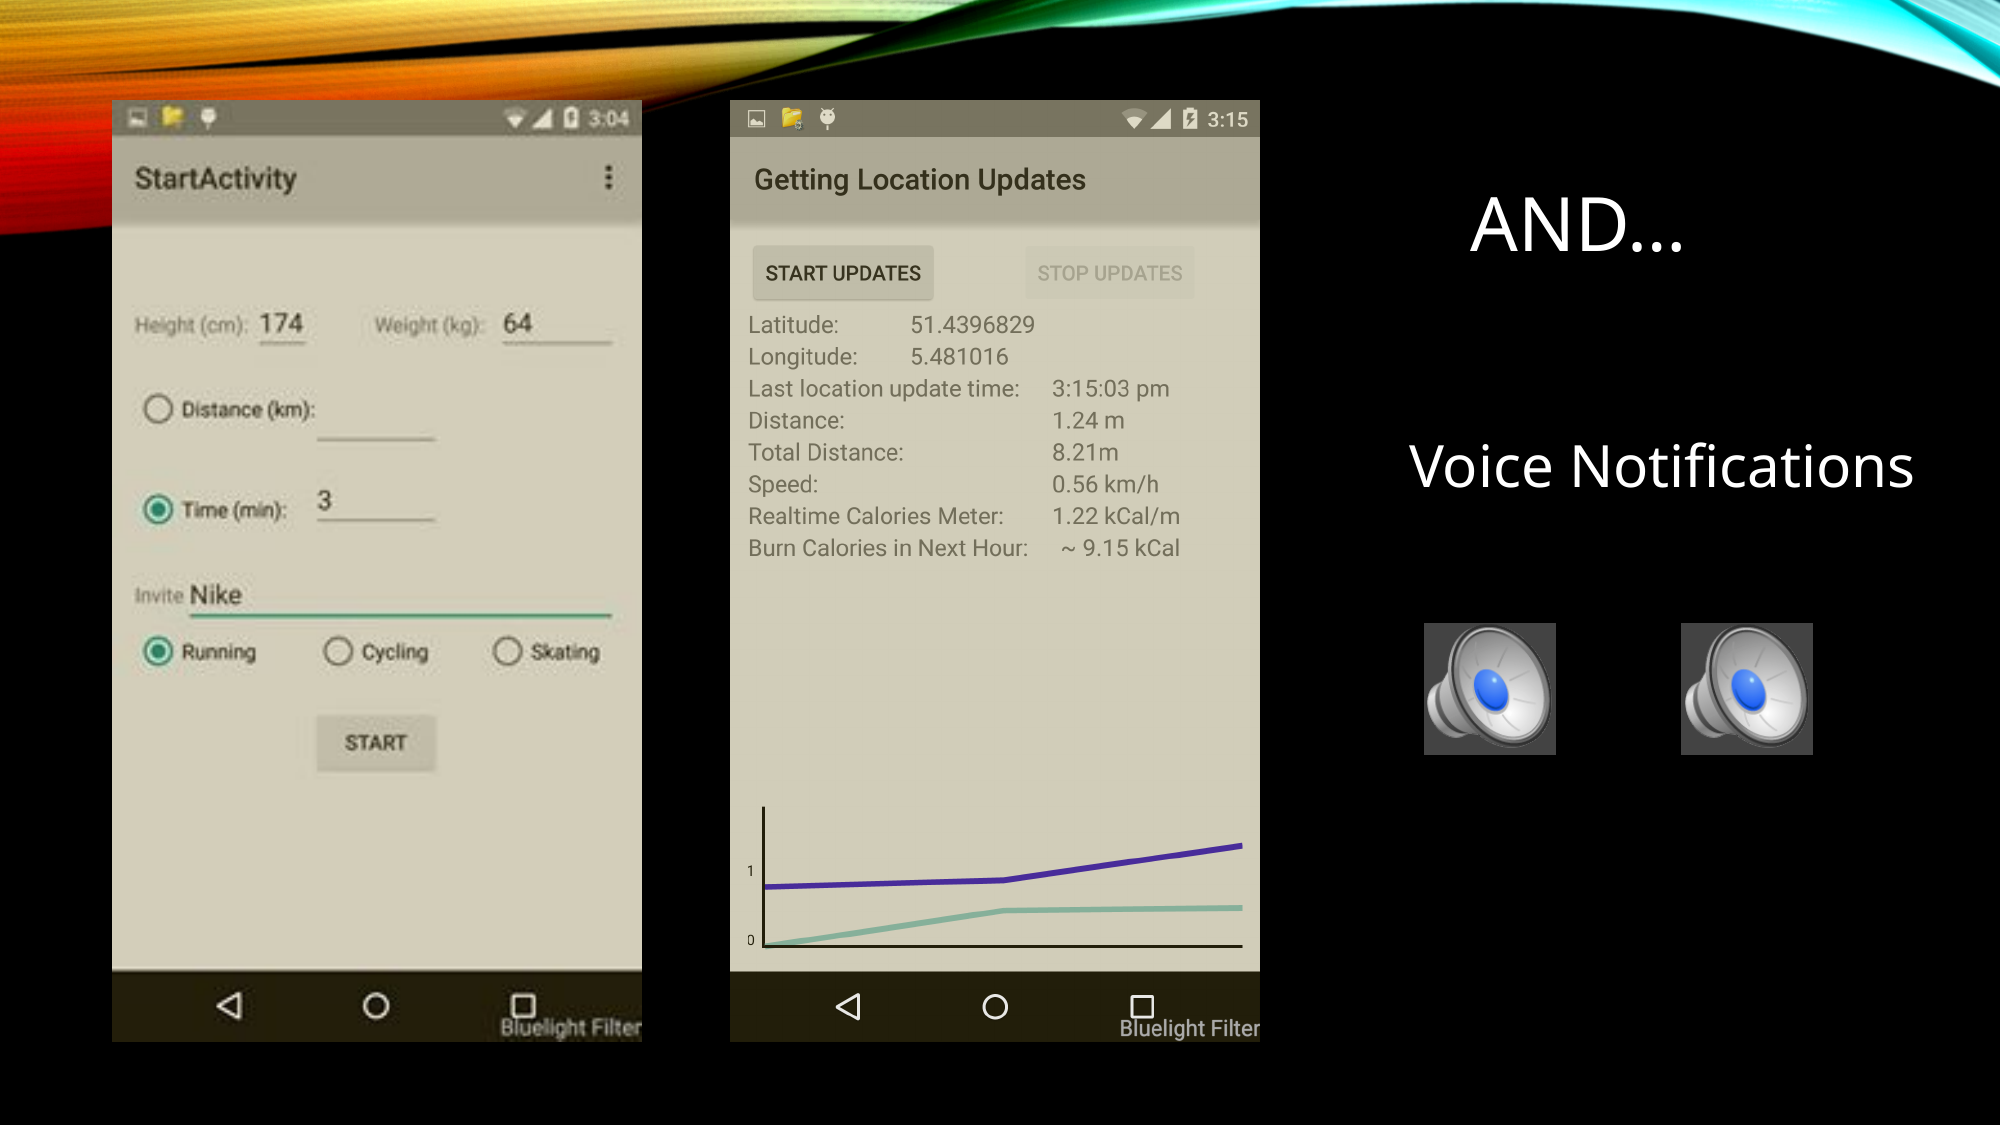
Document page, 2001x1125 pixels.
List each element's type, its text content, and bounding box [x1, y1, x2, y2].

picture [0, 0, 2000, 1042]
text_box Voice Notifications [1394, 421, 1967, 507]
text_box AND… [1455, 168, 1702, 274]
picture [1680, 622, 1814, 756]
picture [1422, 622, 1557, 756]
